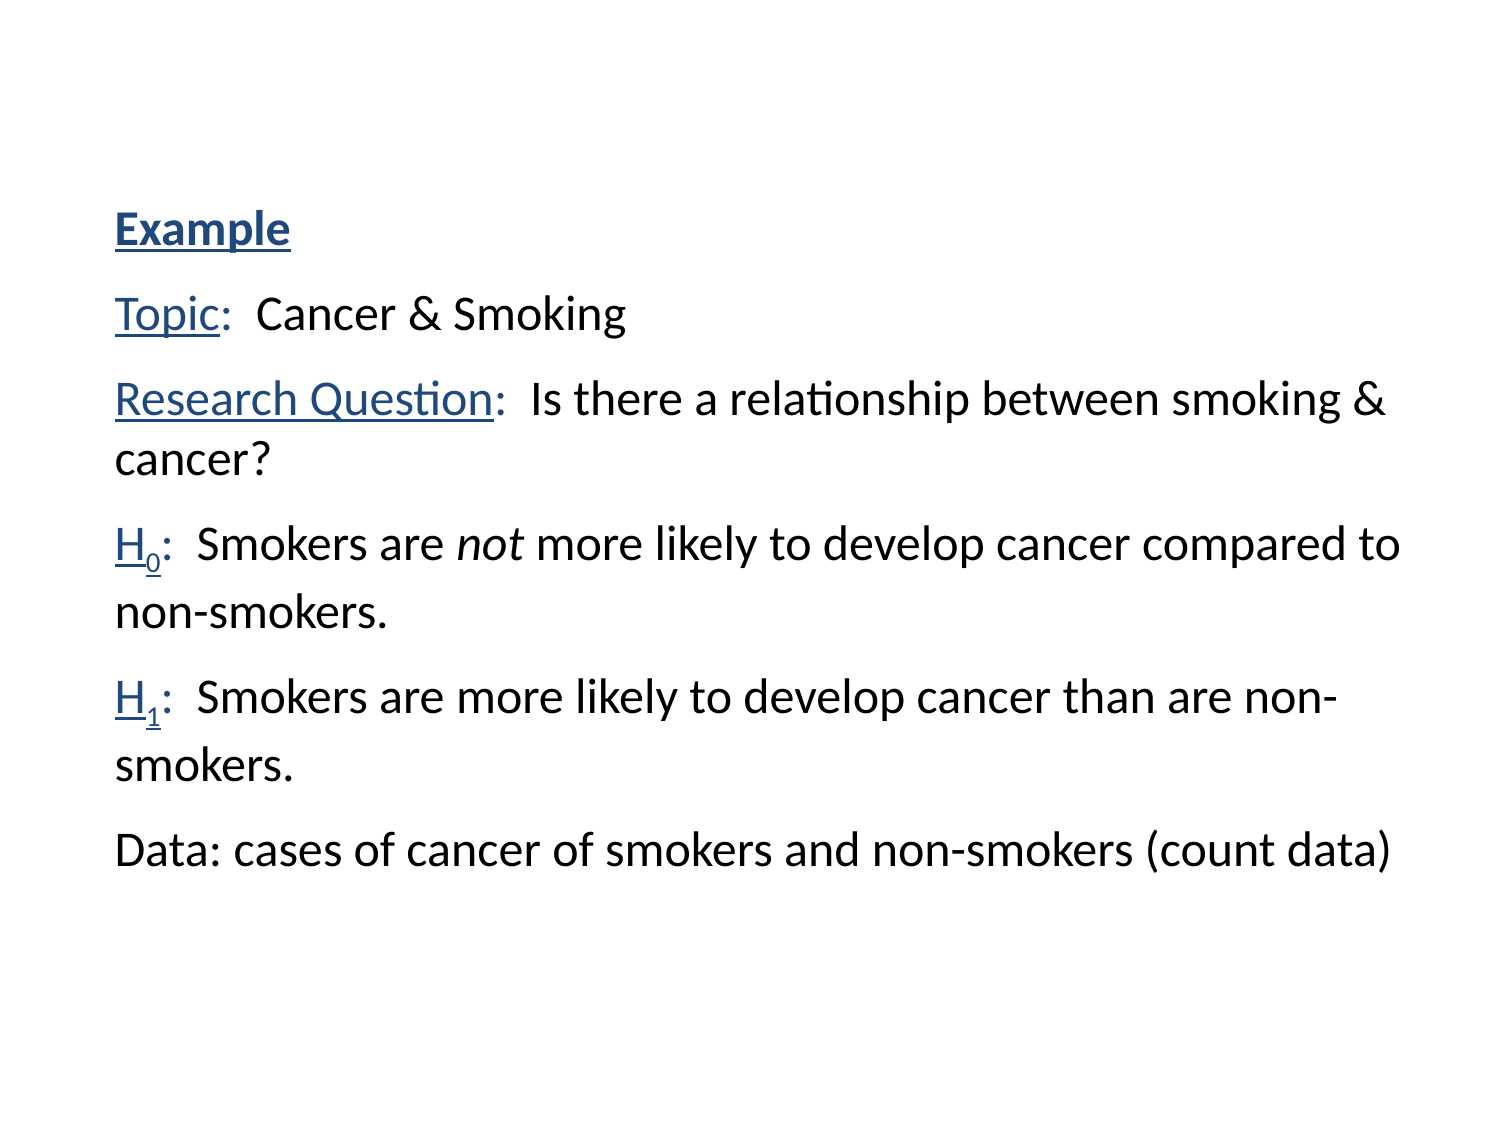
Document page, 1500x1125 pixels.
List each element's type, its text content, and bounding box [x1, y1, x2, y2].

text_box Example Topic: Cancer & Smoking Research Question: Is there a relationship between smoking & cancer? H0: Smokers are not more likely to develop cancer compared to non-smokers. H1: Smokers are more likely to develop cancer than are non-smokers. Data: cases of cancer of smokers and non-smokers (count data) [99, 188, 1438, 885]
